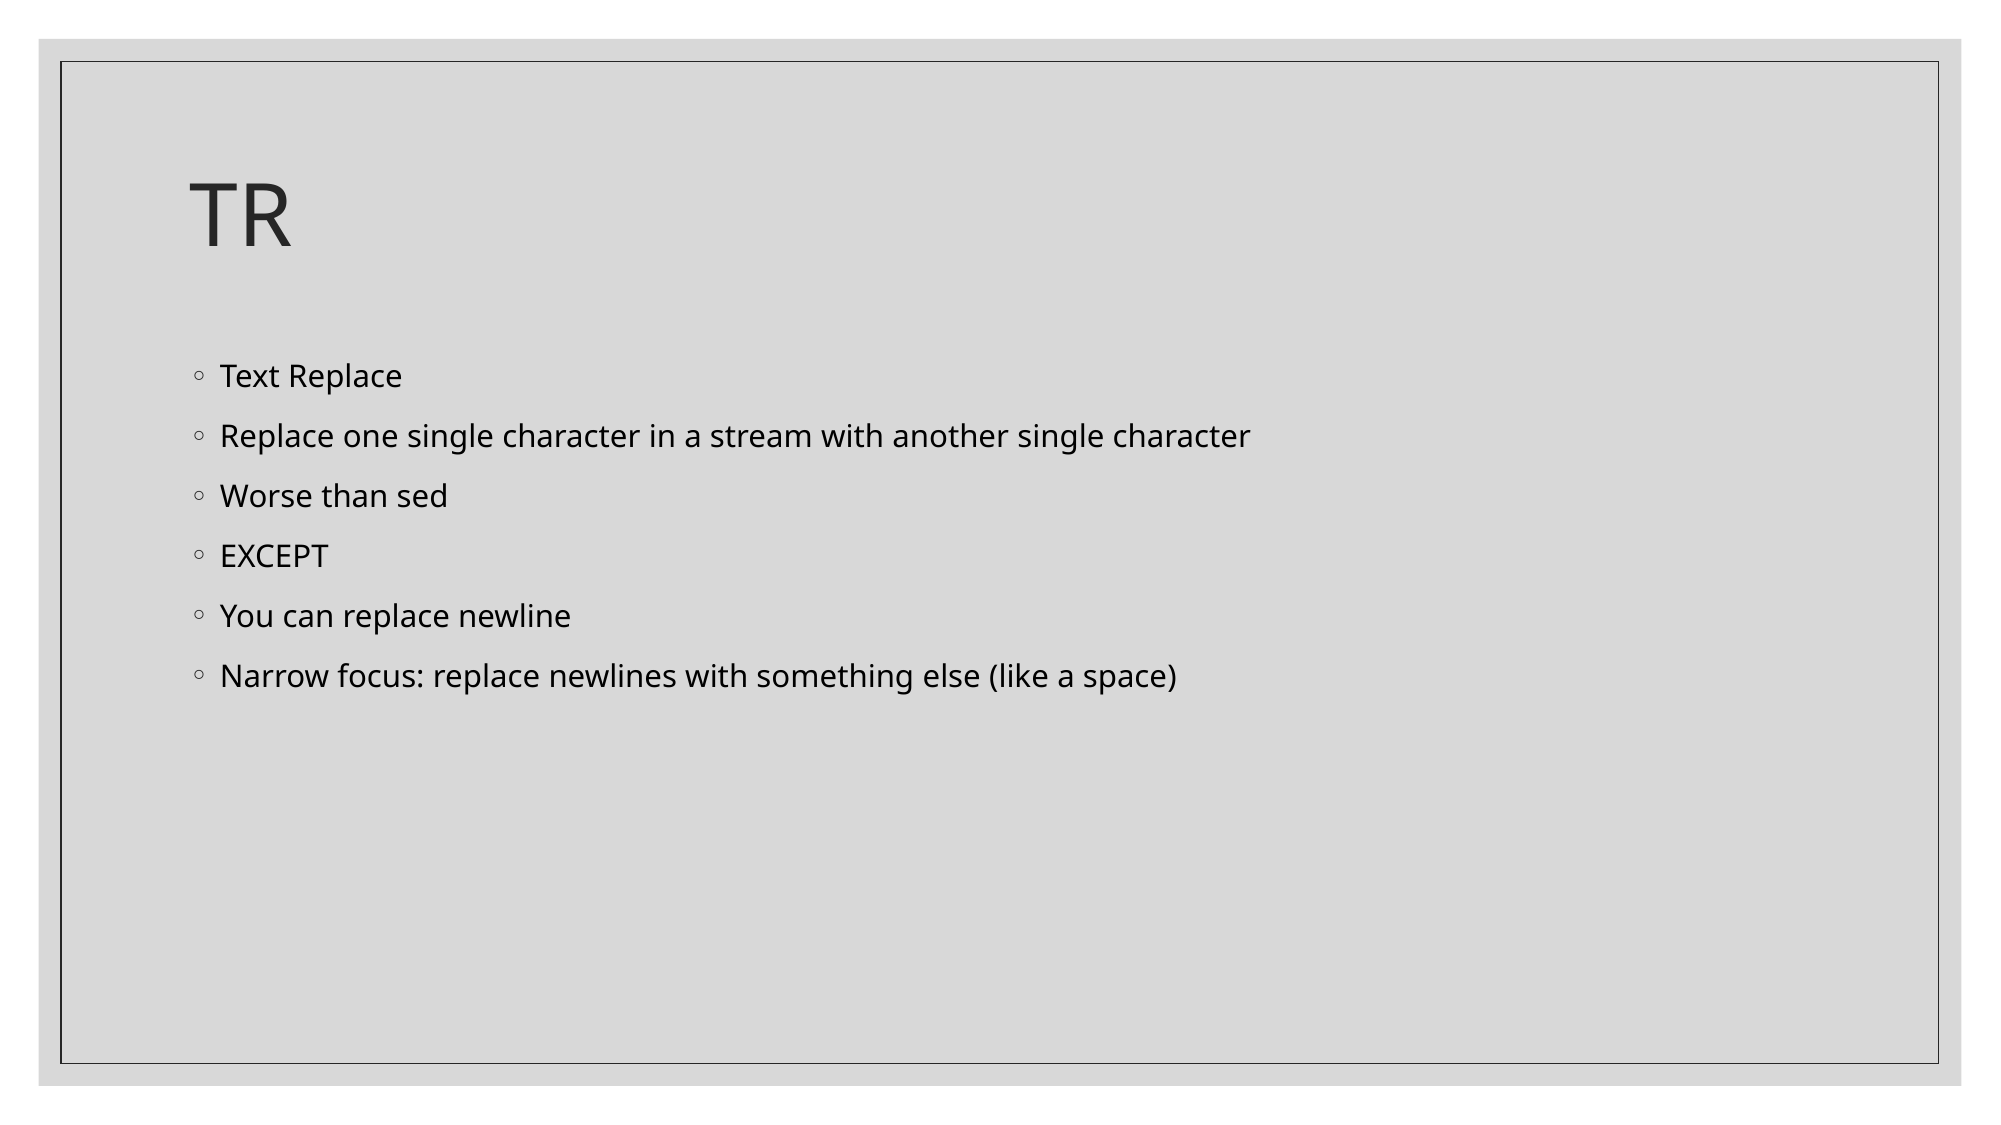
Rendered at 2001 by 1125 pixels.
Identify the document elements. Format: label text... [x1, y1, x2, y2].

list Text Replace Replace one single character in a stream with another single character Worse than sed EXCEPT You can replace newline Narrow focus: replace newlines with something else (like a space) [174, 345, 1825, 977]
title TR [174, 105, 1825, 331]
